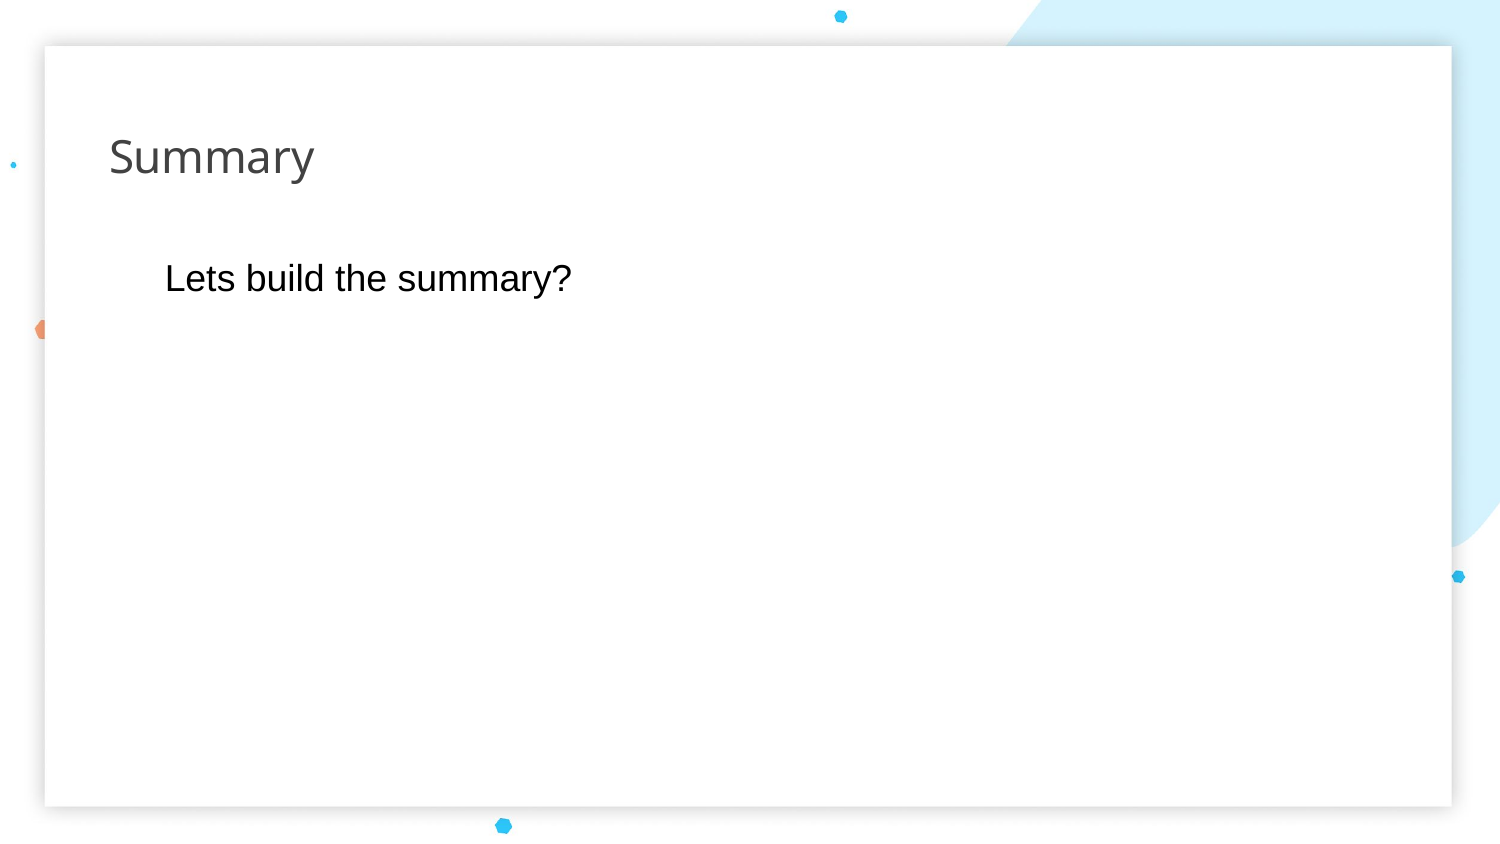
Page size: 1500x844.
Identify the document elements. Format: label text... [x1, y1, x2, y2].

title Summary [107, 126, 876, 270]
picture [8, 0, 1500, 836]
text_box Lets build the summary? [149, 246, 613, 307]
